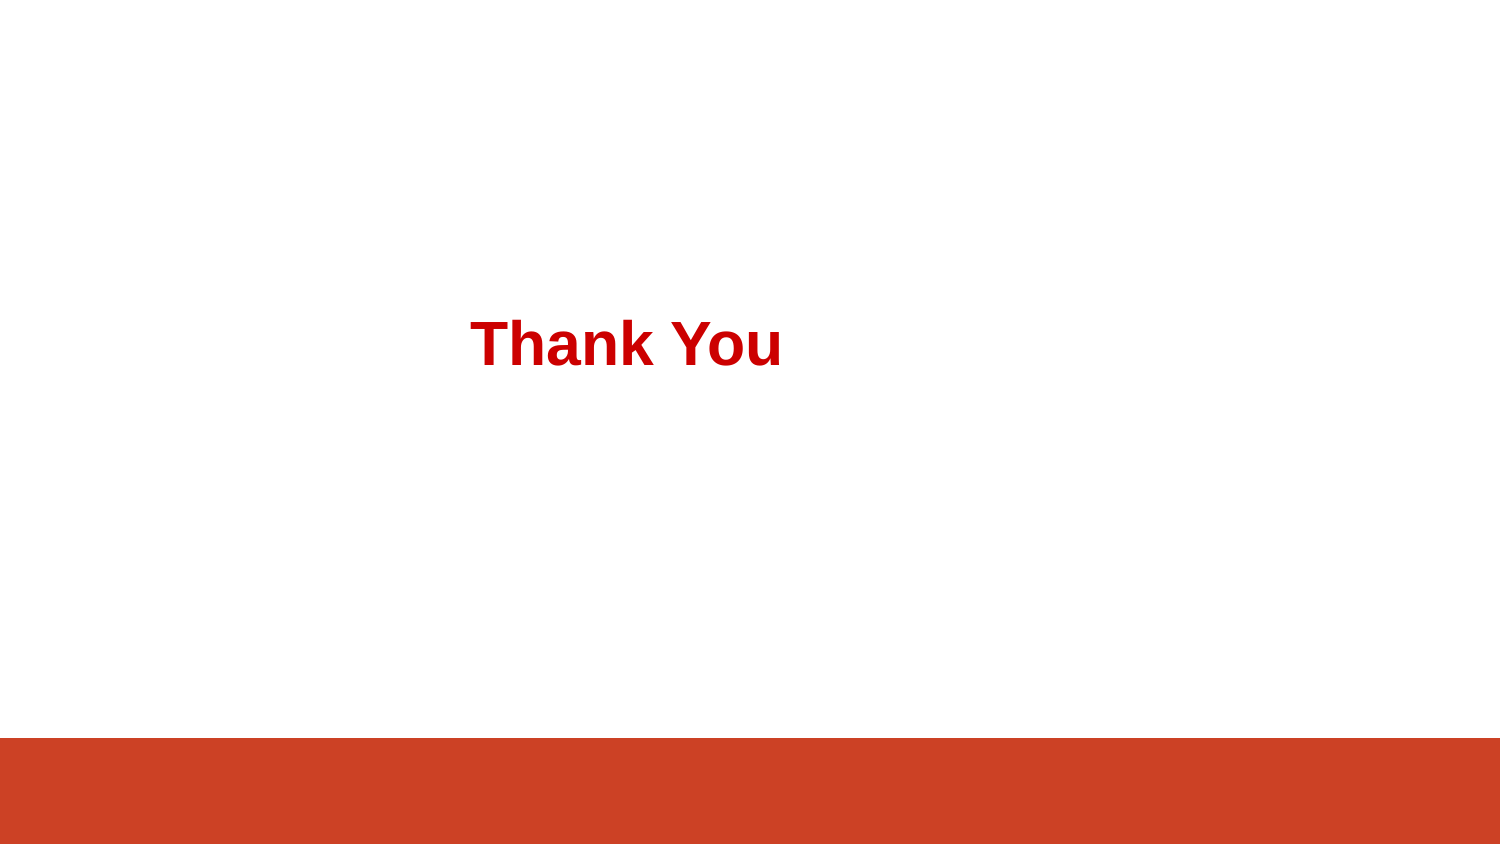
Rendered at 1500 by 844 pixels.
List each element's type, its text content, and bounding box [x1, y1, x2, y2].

text_box [0, 738, 1500, 844]
text_box Thank You [454, 276, 1085, 401]
